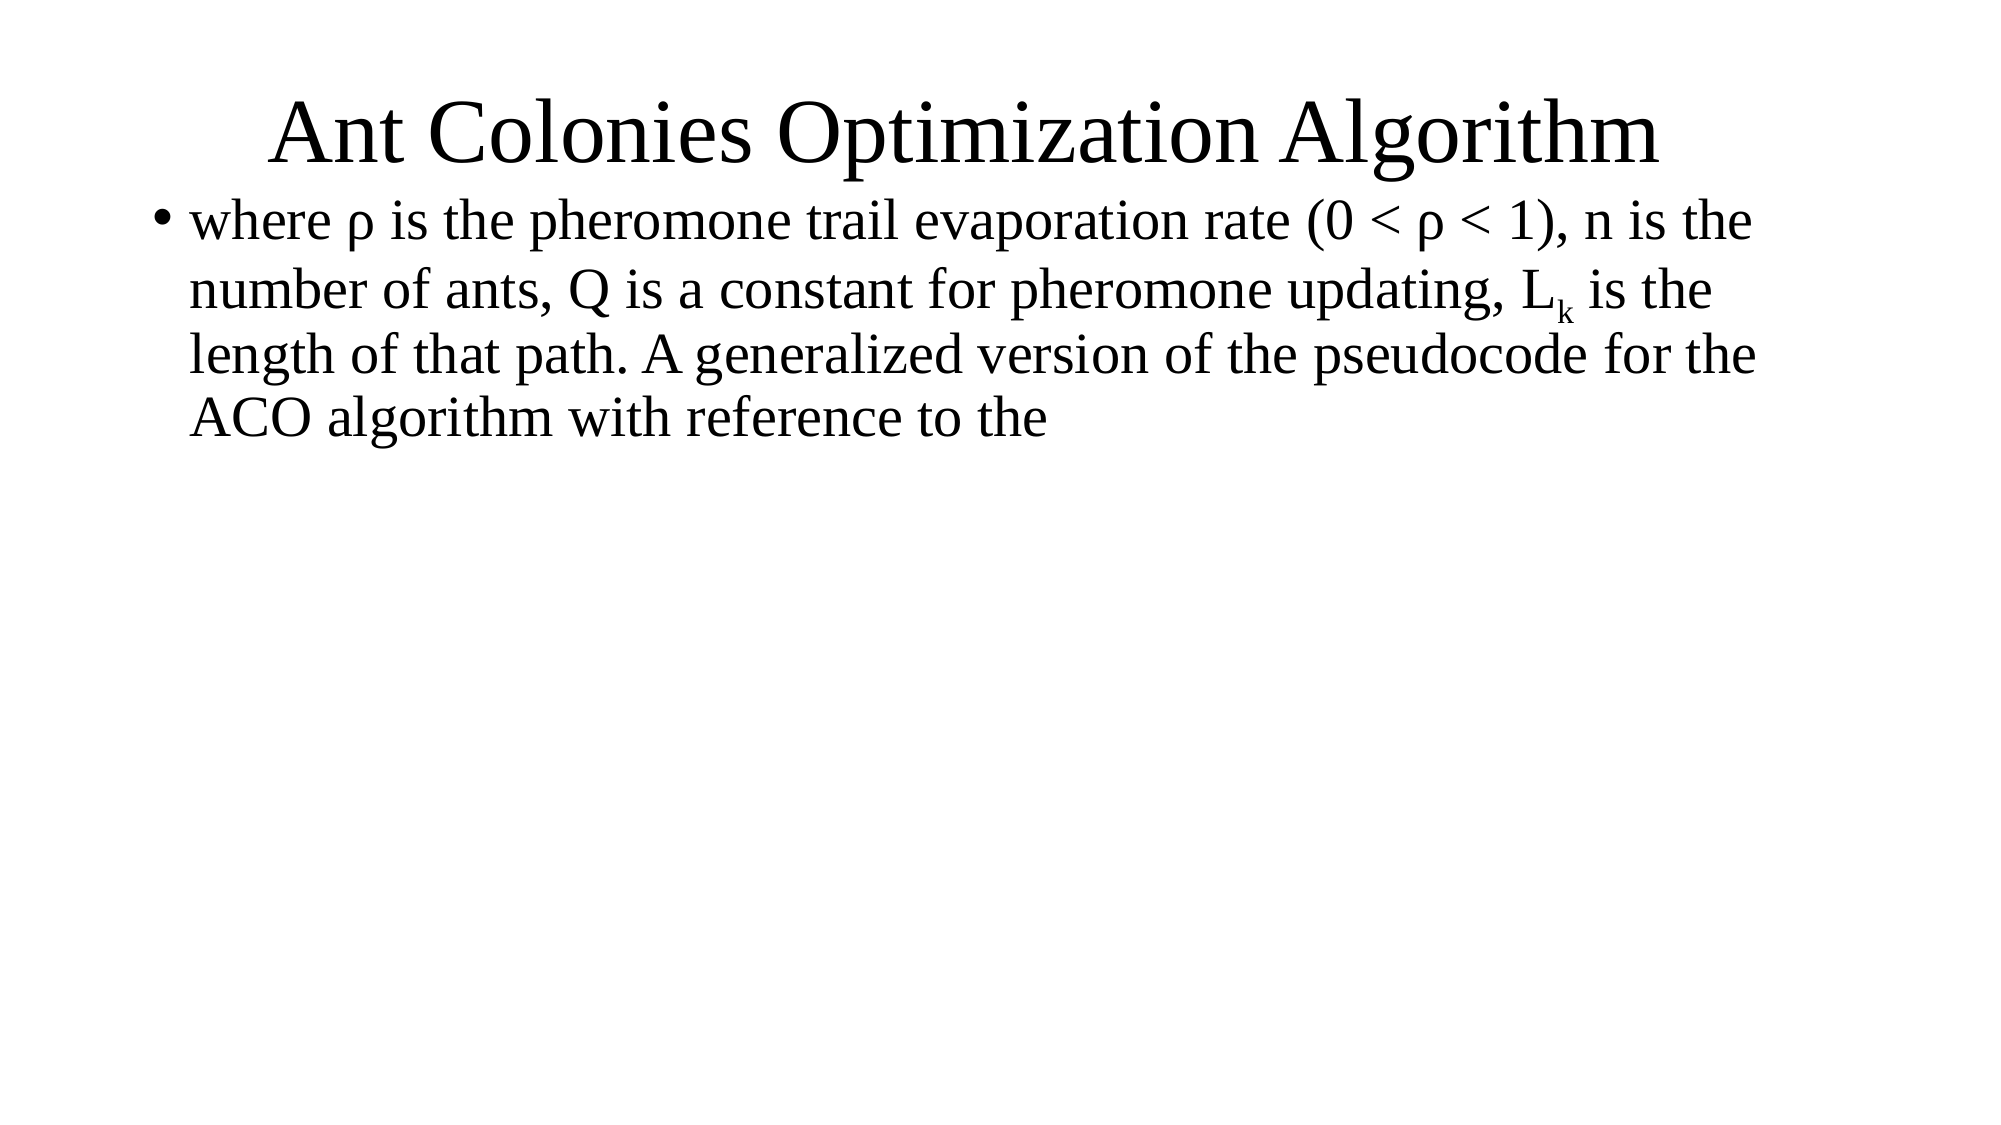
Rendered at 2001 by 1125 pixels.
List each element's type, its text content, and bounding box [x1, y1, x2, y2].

title Ant Colonies Optimization Algorithm [102, 24, 1828, 243]
list where ρ is the pheromone trail evaporation rate (0 < ρ < 1), n is the number of ants, Q is a constant for pheromone updating, Lk is the length of that path. A generalized version of the pseudocode for the ACO algorithm with reference to the [137, 181, 1863, 1101]
